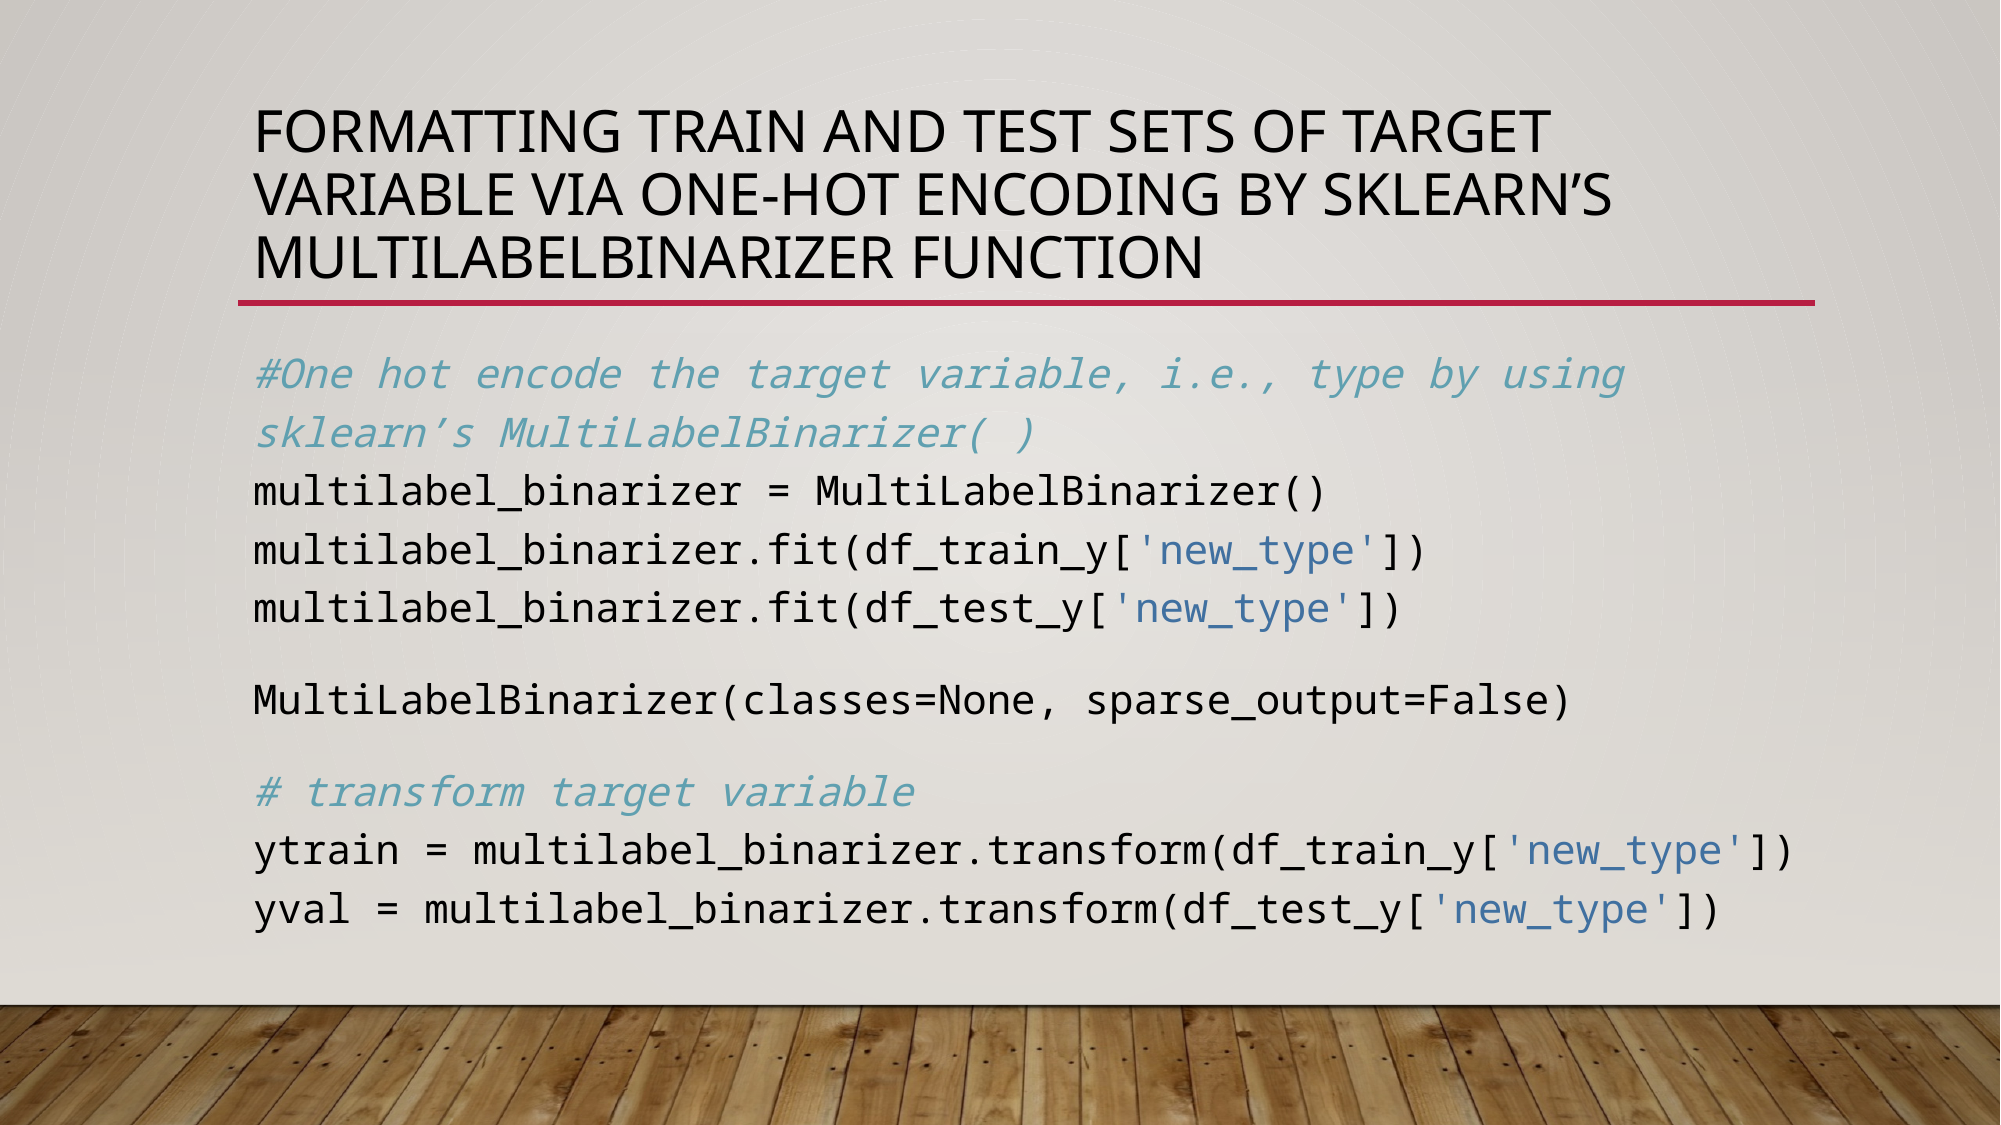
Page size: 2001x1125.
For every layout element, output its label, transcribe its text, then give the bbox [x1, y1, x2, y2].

list #One hot encode the target variable, i.e., type by using sklearn’s MultiLabelBinarizer( ) multilabel_binarizer = MultiLabelBinarizer() multilabel_binarizer.fit(df_train_y['new_type']) multilabel_binarizer.fit(df_test_y['new_type']) MultiLabelBinarizer(classes=None, sparse_output=False) # transform target variable ytrain = multilabel_binarizer.transform(df_train_y['new_type']) yval = multilabel_binarizer.transform(df_test_y['new_type']) [238, 330, 1814, 953]
title Formatting train and test sets of target variable Via one-hot encoding by sklearn’s MultiLabelBinarizer function [238, 94, 1814, 267]
picture [0, 1005, 2000, 1125]
